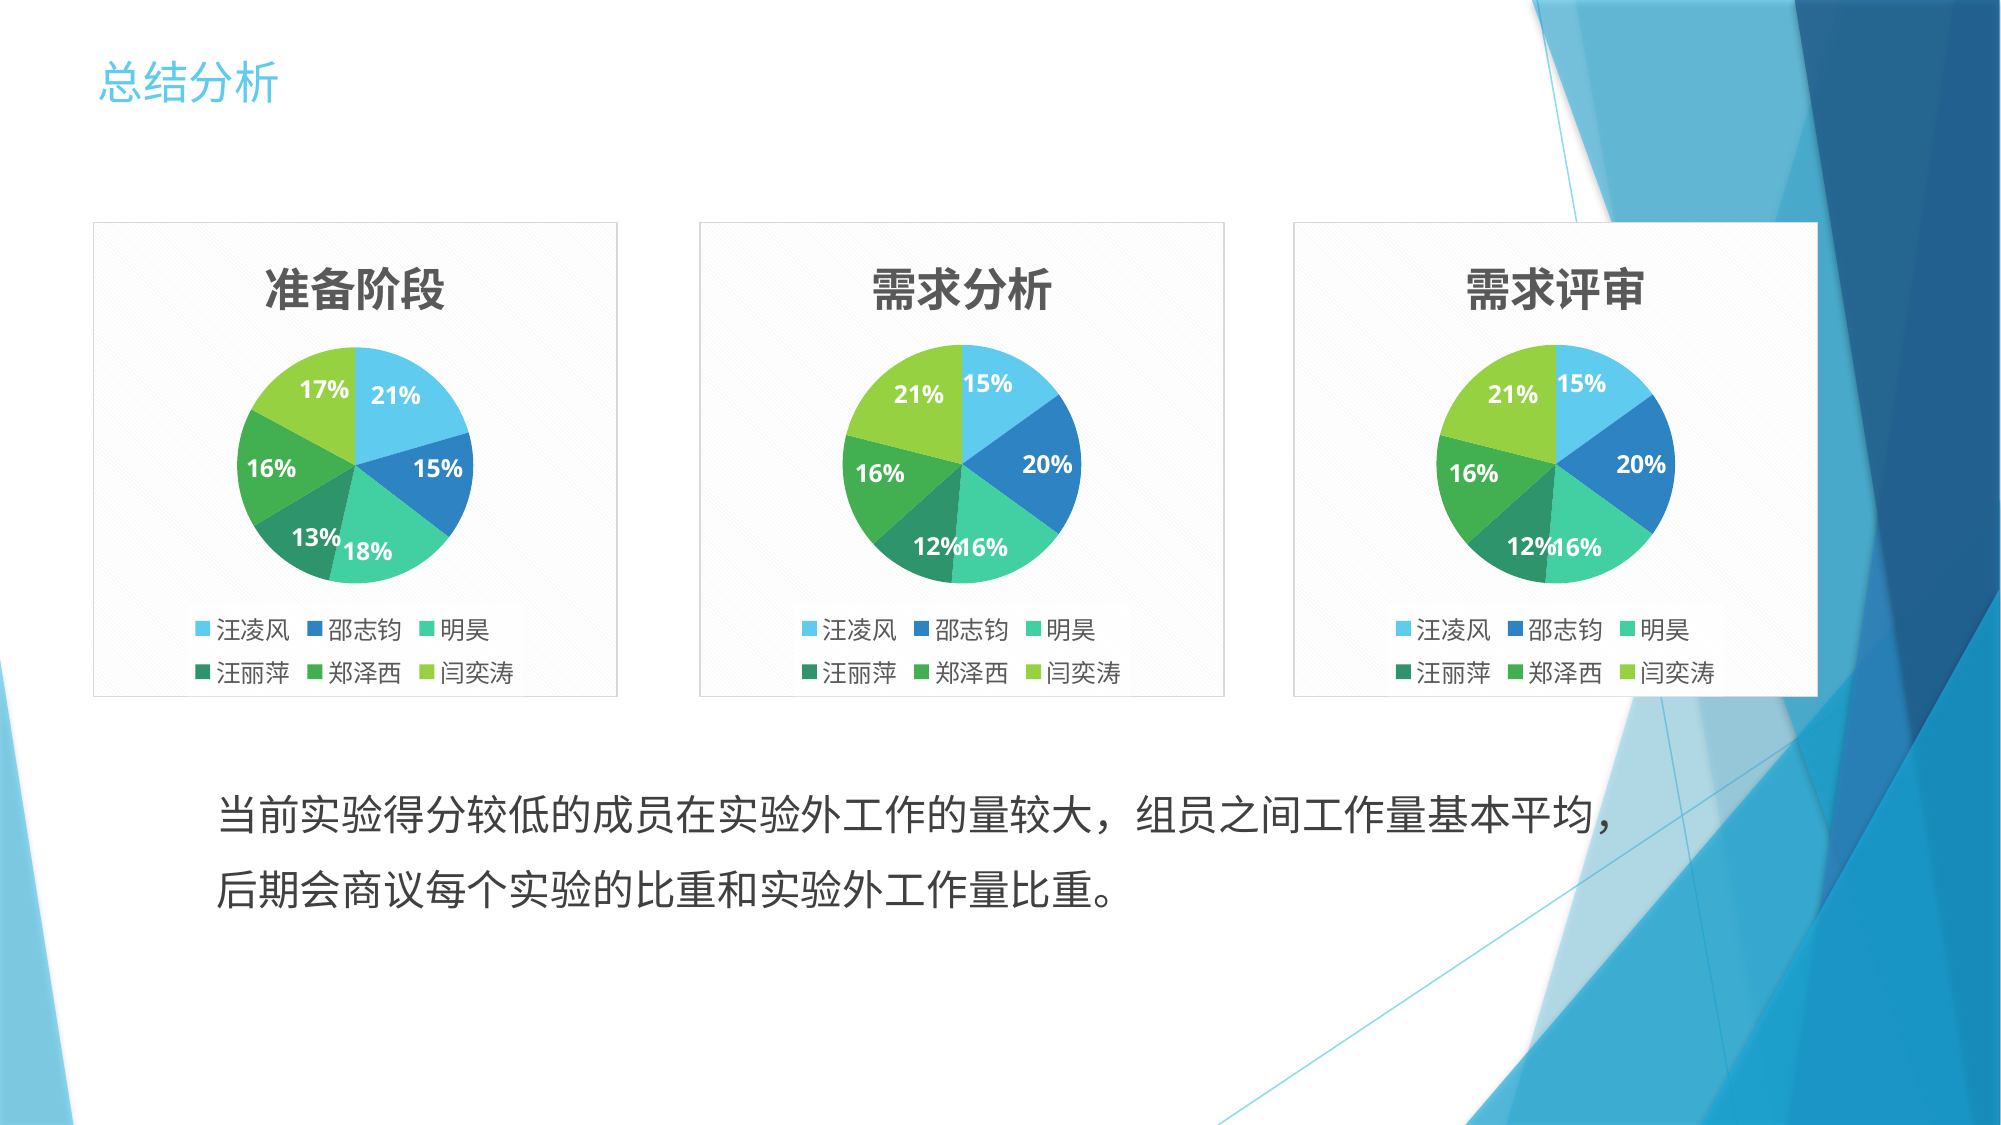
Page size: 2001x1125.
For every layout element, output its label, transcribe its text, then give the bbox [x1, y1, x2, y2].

title 总结分析 [82, 46, 924, 117]
list 当前实验得分较低的成员在实验外工作的量较大，组员之间工作量基本平均，后期会商议每个实验的比重和实验外工作量比重。 [201, 756, 1612, 1015]
chart [1292, 220, 1819, 698]
chart [698, 220, 1226, 698]
chart [92, 220, 619, 698]
